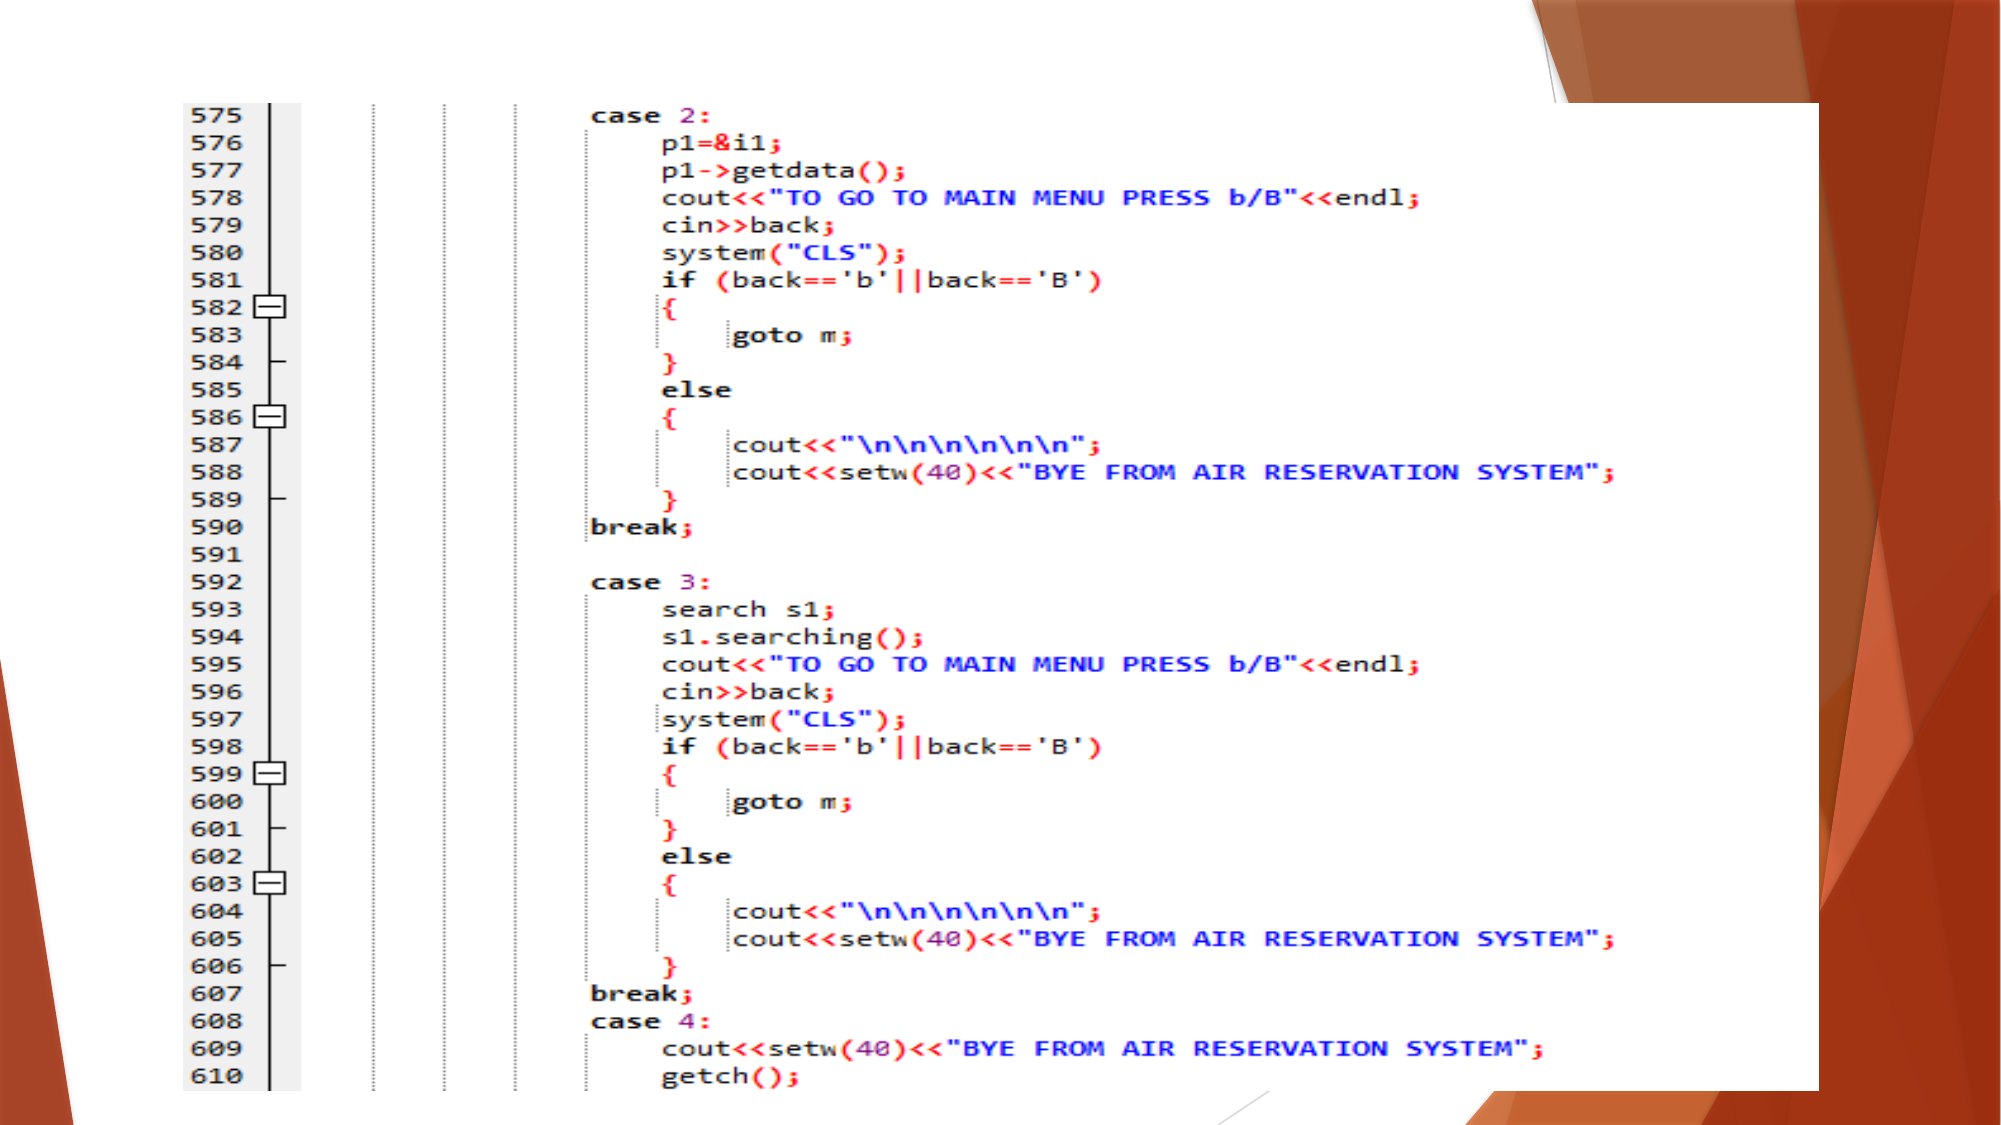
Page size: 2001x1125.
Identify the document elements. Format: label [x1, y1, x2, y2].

picture [183, 102, 1820, 1092]
